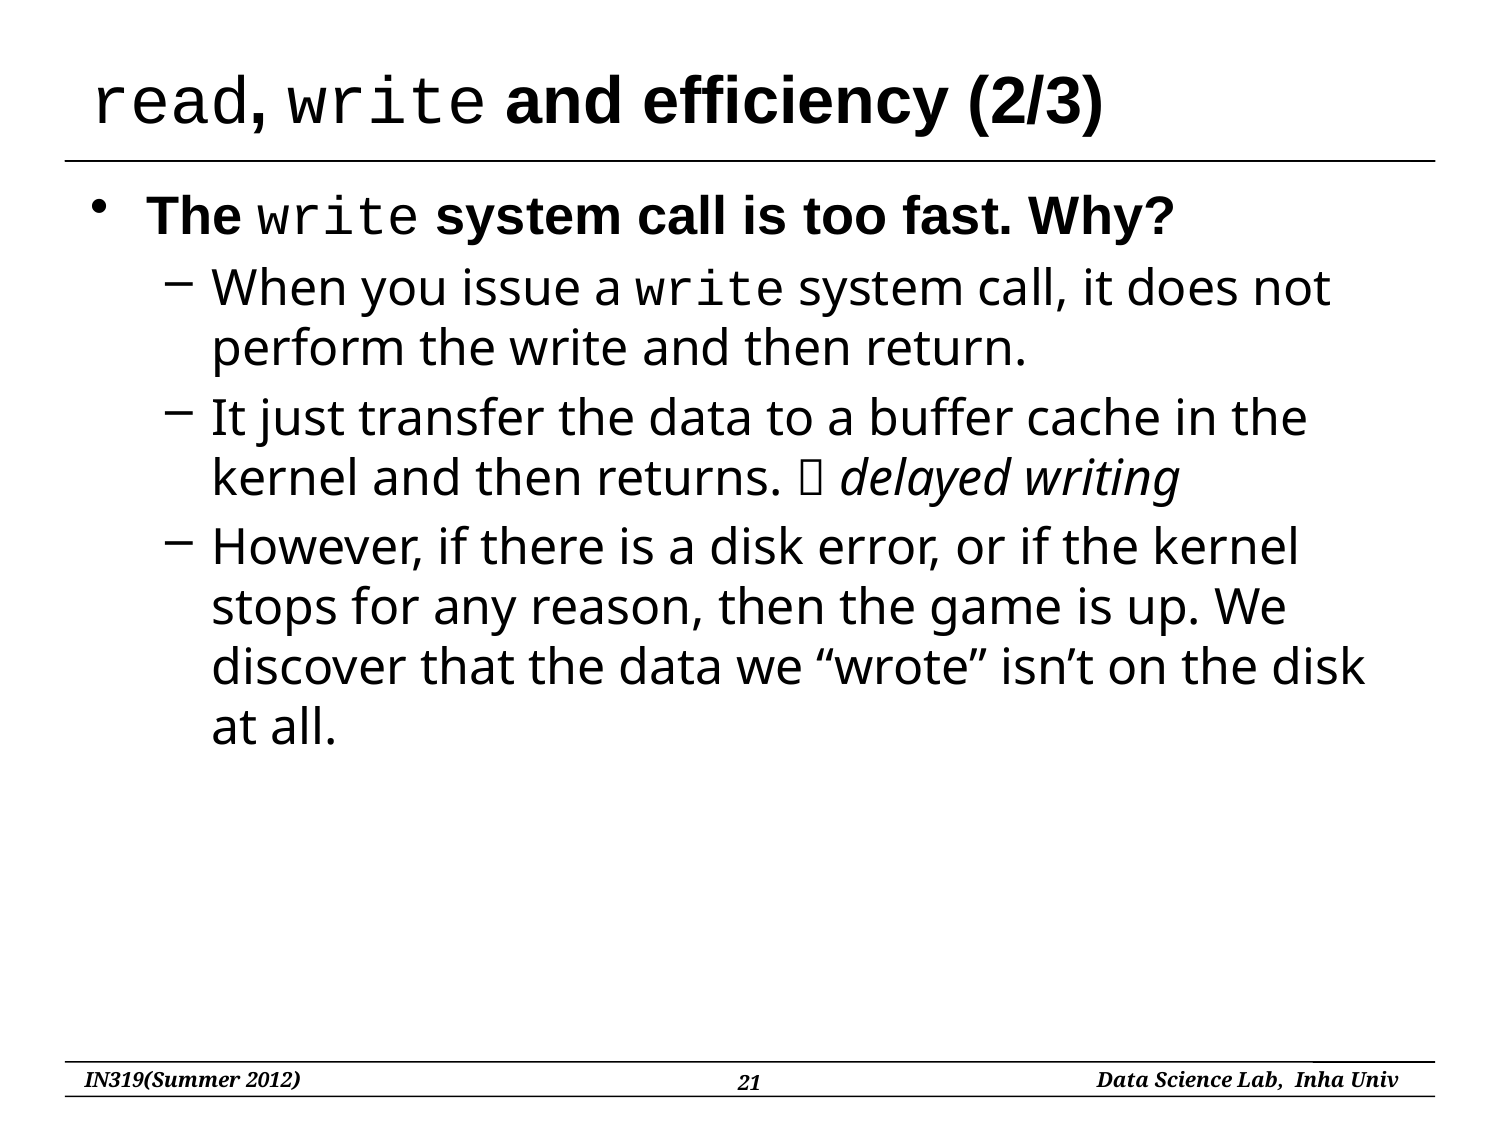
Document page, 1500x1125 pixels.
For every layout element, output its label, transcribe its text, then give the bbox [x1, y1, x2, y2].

title read, write and efficiency (2/3) [74, 44, 1426, 150]
slide_number 21 [574, 1061, 925, 1109]
list The write system call is too fast. Why? When you issue a write system call, it does not perform the write and then return. It just transfer the data to a buffer cache in the kernel and then returns.  delayed writing However, if there is a disk error, or if the kernel stops for any reason, then the game is up. We discover that the data we “wrote” isn’t on the disk at all. [74, 172, 1426, 1006]
